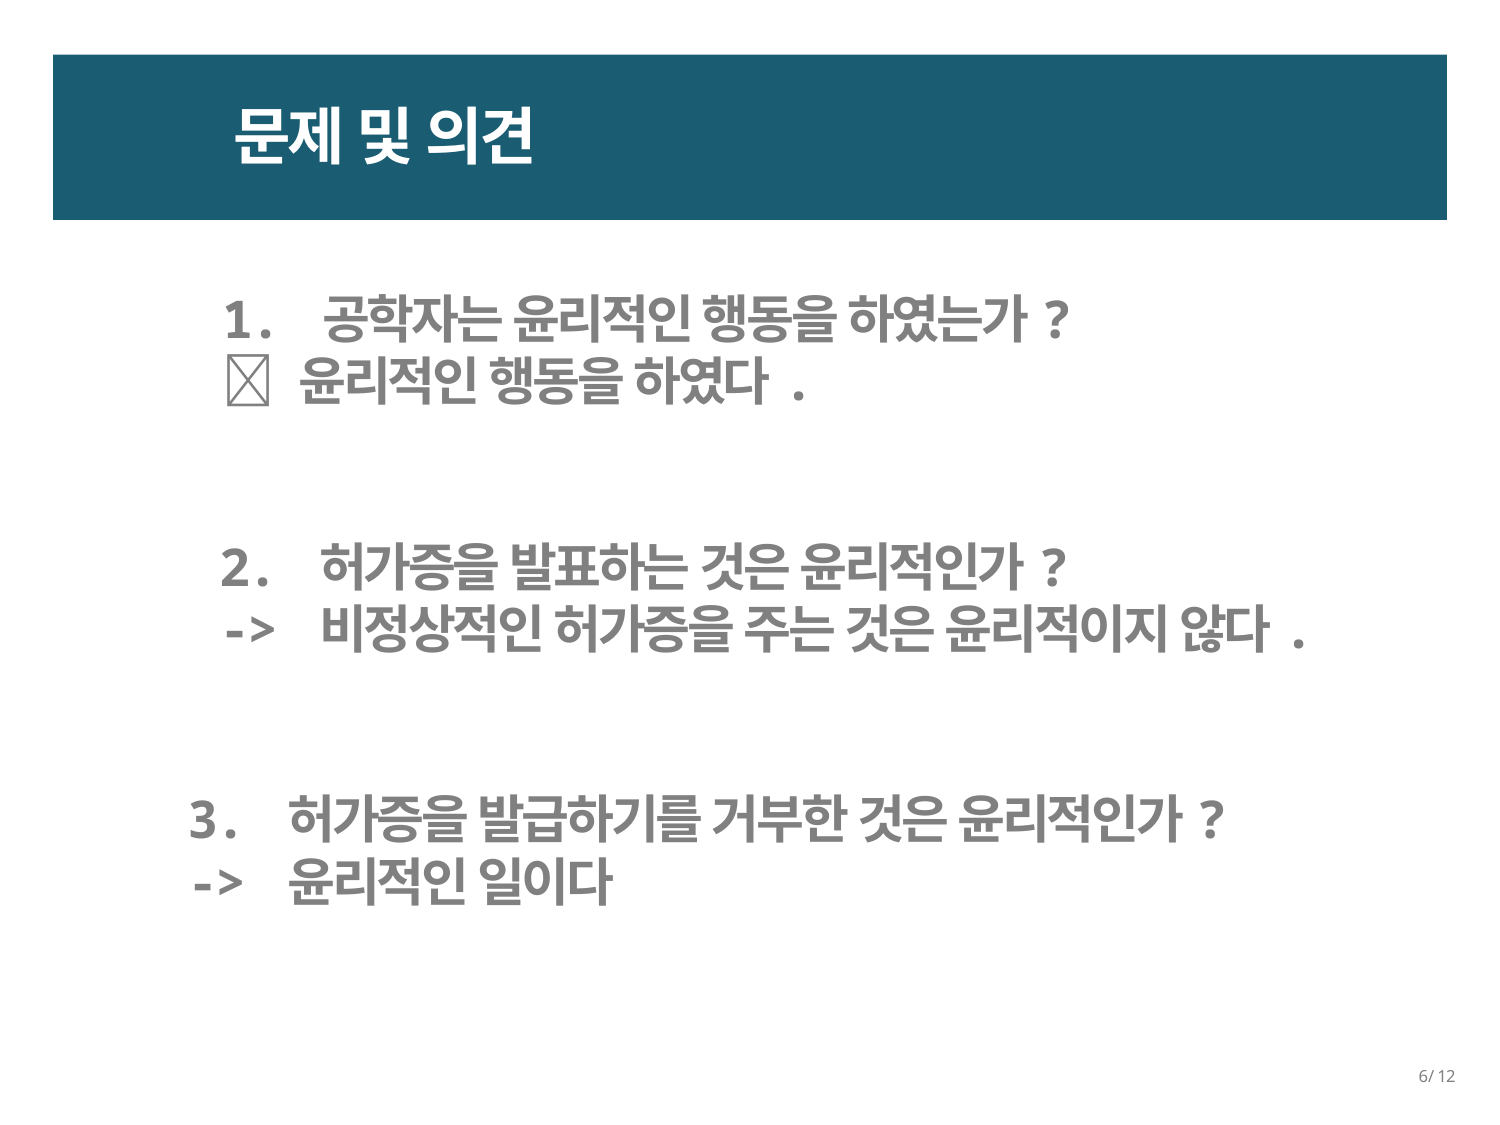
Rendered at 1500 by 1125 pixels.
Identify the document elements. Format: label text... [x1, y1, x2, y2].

text_box 문제 및 의견 [218, 89, 967, 173]
text_box 2. 허가증을 발표하는 것은 윤리적인가? -> 비정상적인 허가증을 주는 것은 윤리적이지 않다. [204, 527, 355, 677]
text_box 1. 공학자는 윤리적인 행동을 하였는가?  윤리적인 행동을 하였다. [207, 278, 1330, 429]
text_box 3. 허가증을 발급하기를 거부한 것은 윤리적인가? -> 윤리적인 일이다 [172, 778, 1341, 874]
